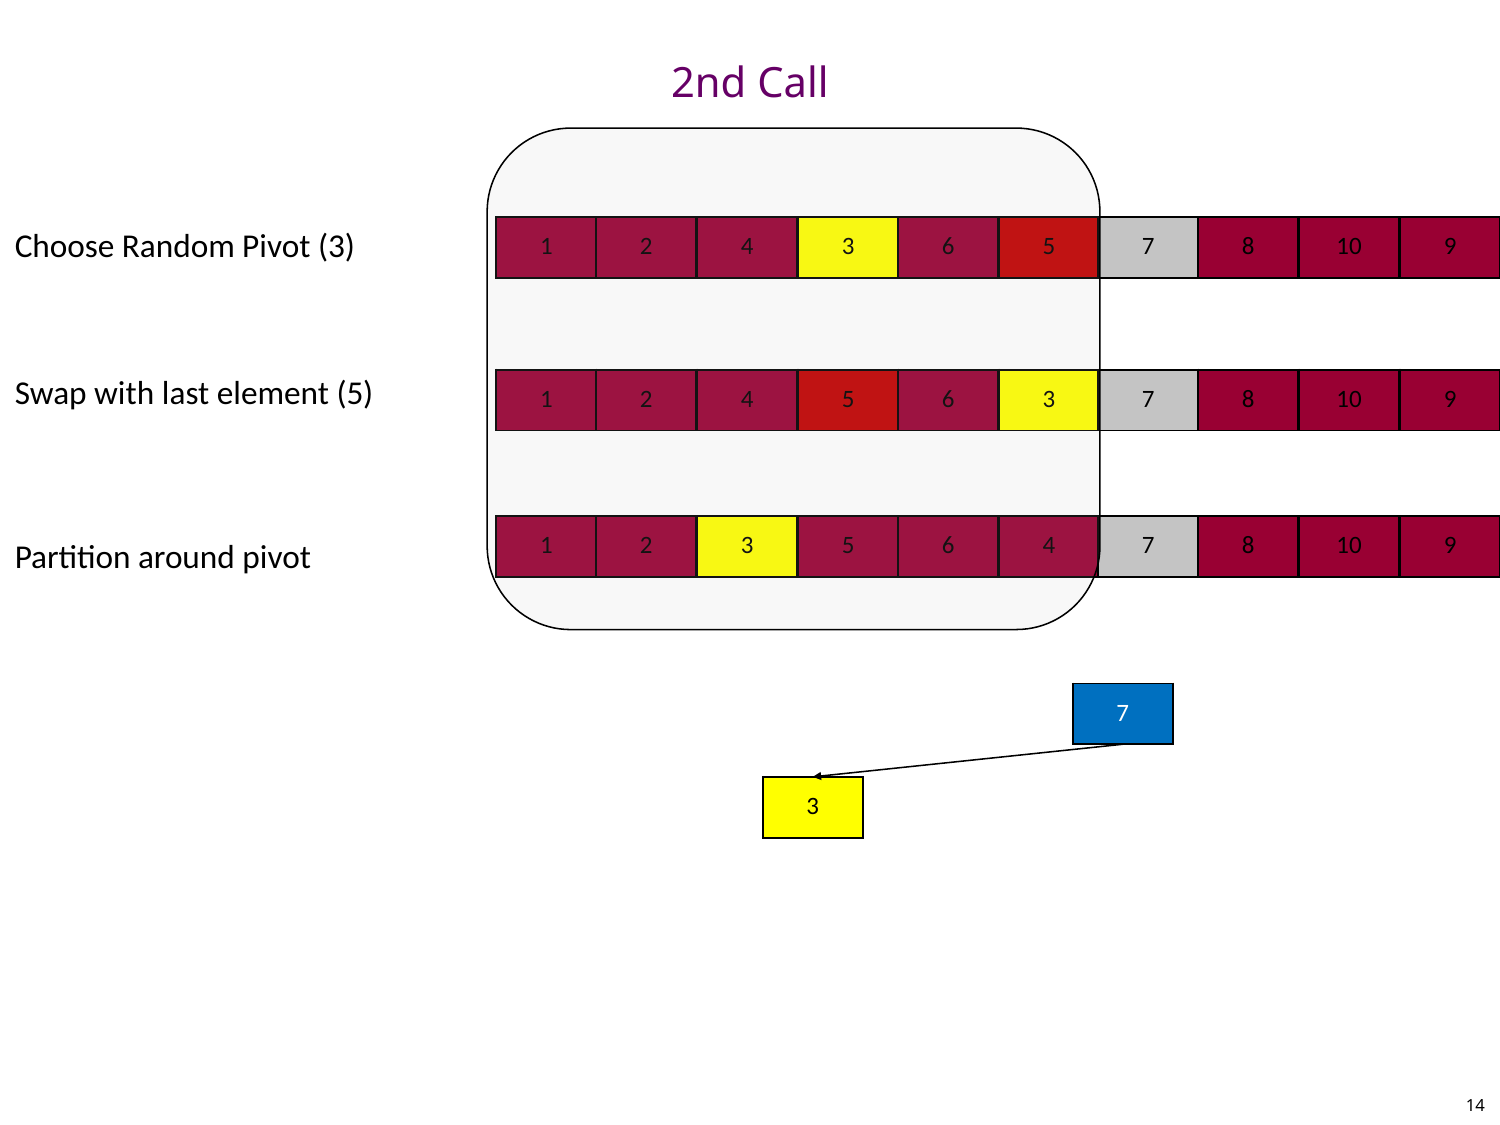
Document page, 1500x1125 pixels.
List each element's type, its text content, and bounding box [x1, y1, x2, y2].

table_header 9 [1401, 371, 1499, 430]
table_header 7 [1074, 684, 1172, 743]
table_header 10 [1300, 371, 1398, 430]
text_box Choose Random Pivot (3) [0, 216, 393, 272]
text_box [487, 128, 1100, 630]
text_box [812, 744, 1123, 778]
table_header 7 [1100, 218, 1197, 277]
table_header 8 [1199, 218, 1297, 277]
text_box Partition around pivot [0, 527, 393, 583]
table_header 9 [1401, 218, 1499, 277]
table_header 10 [1300, 517, 1398, 576]
slide_number 14 [1187, 1087, 1500, 1125]
table_header 8 [1199, 517, 1297, 576]
text_box Swap with last element (5) [0, 364, 393, 419]
table_header 8 [1199, 371, 1297, 430]
table_header 10 [1300, 218, 1398, 277]
table_header 7 [1099, 517, 1197, 576]
title 2nd Call [0, 50, 1500, 125]
table_header 7 [1100, 371, 1197, 430]
table_header 3 [764, 778, 862, 837]
table_header 9 [1401, 517, 1499, 576]
